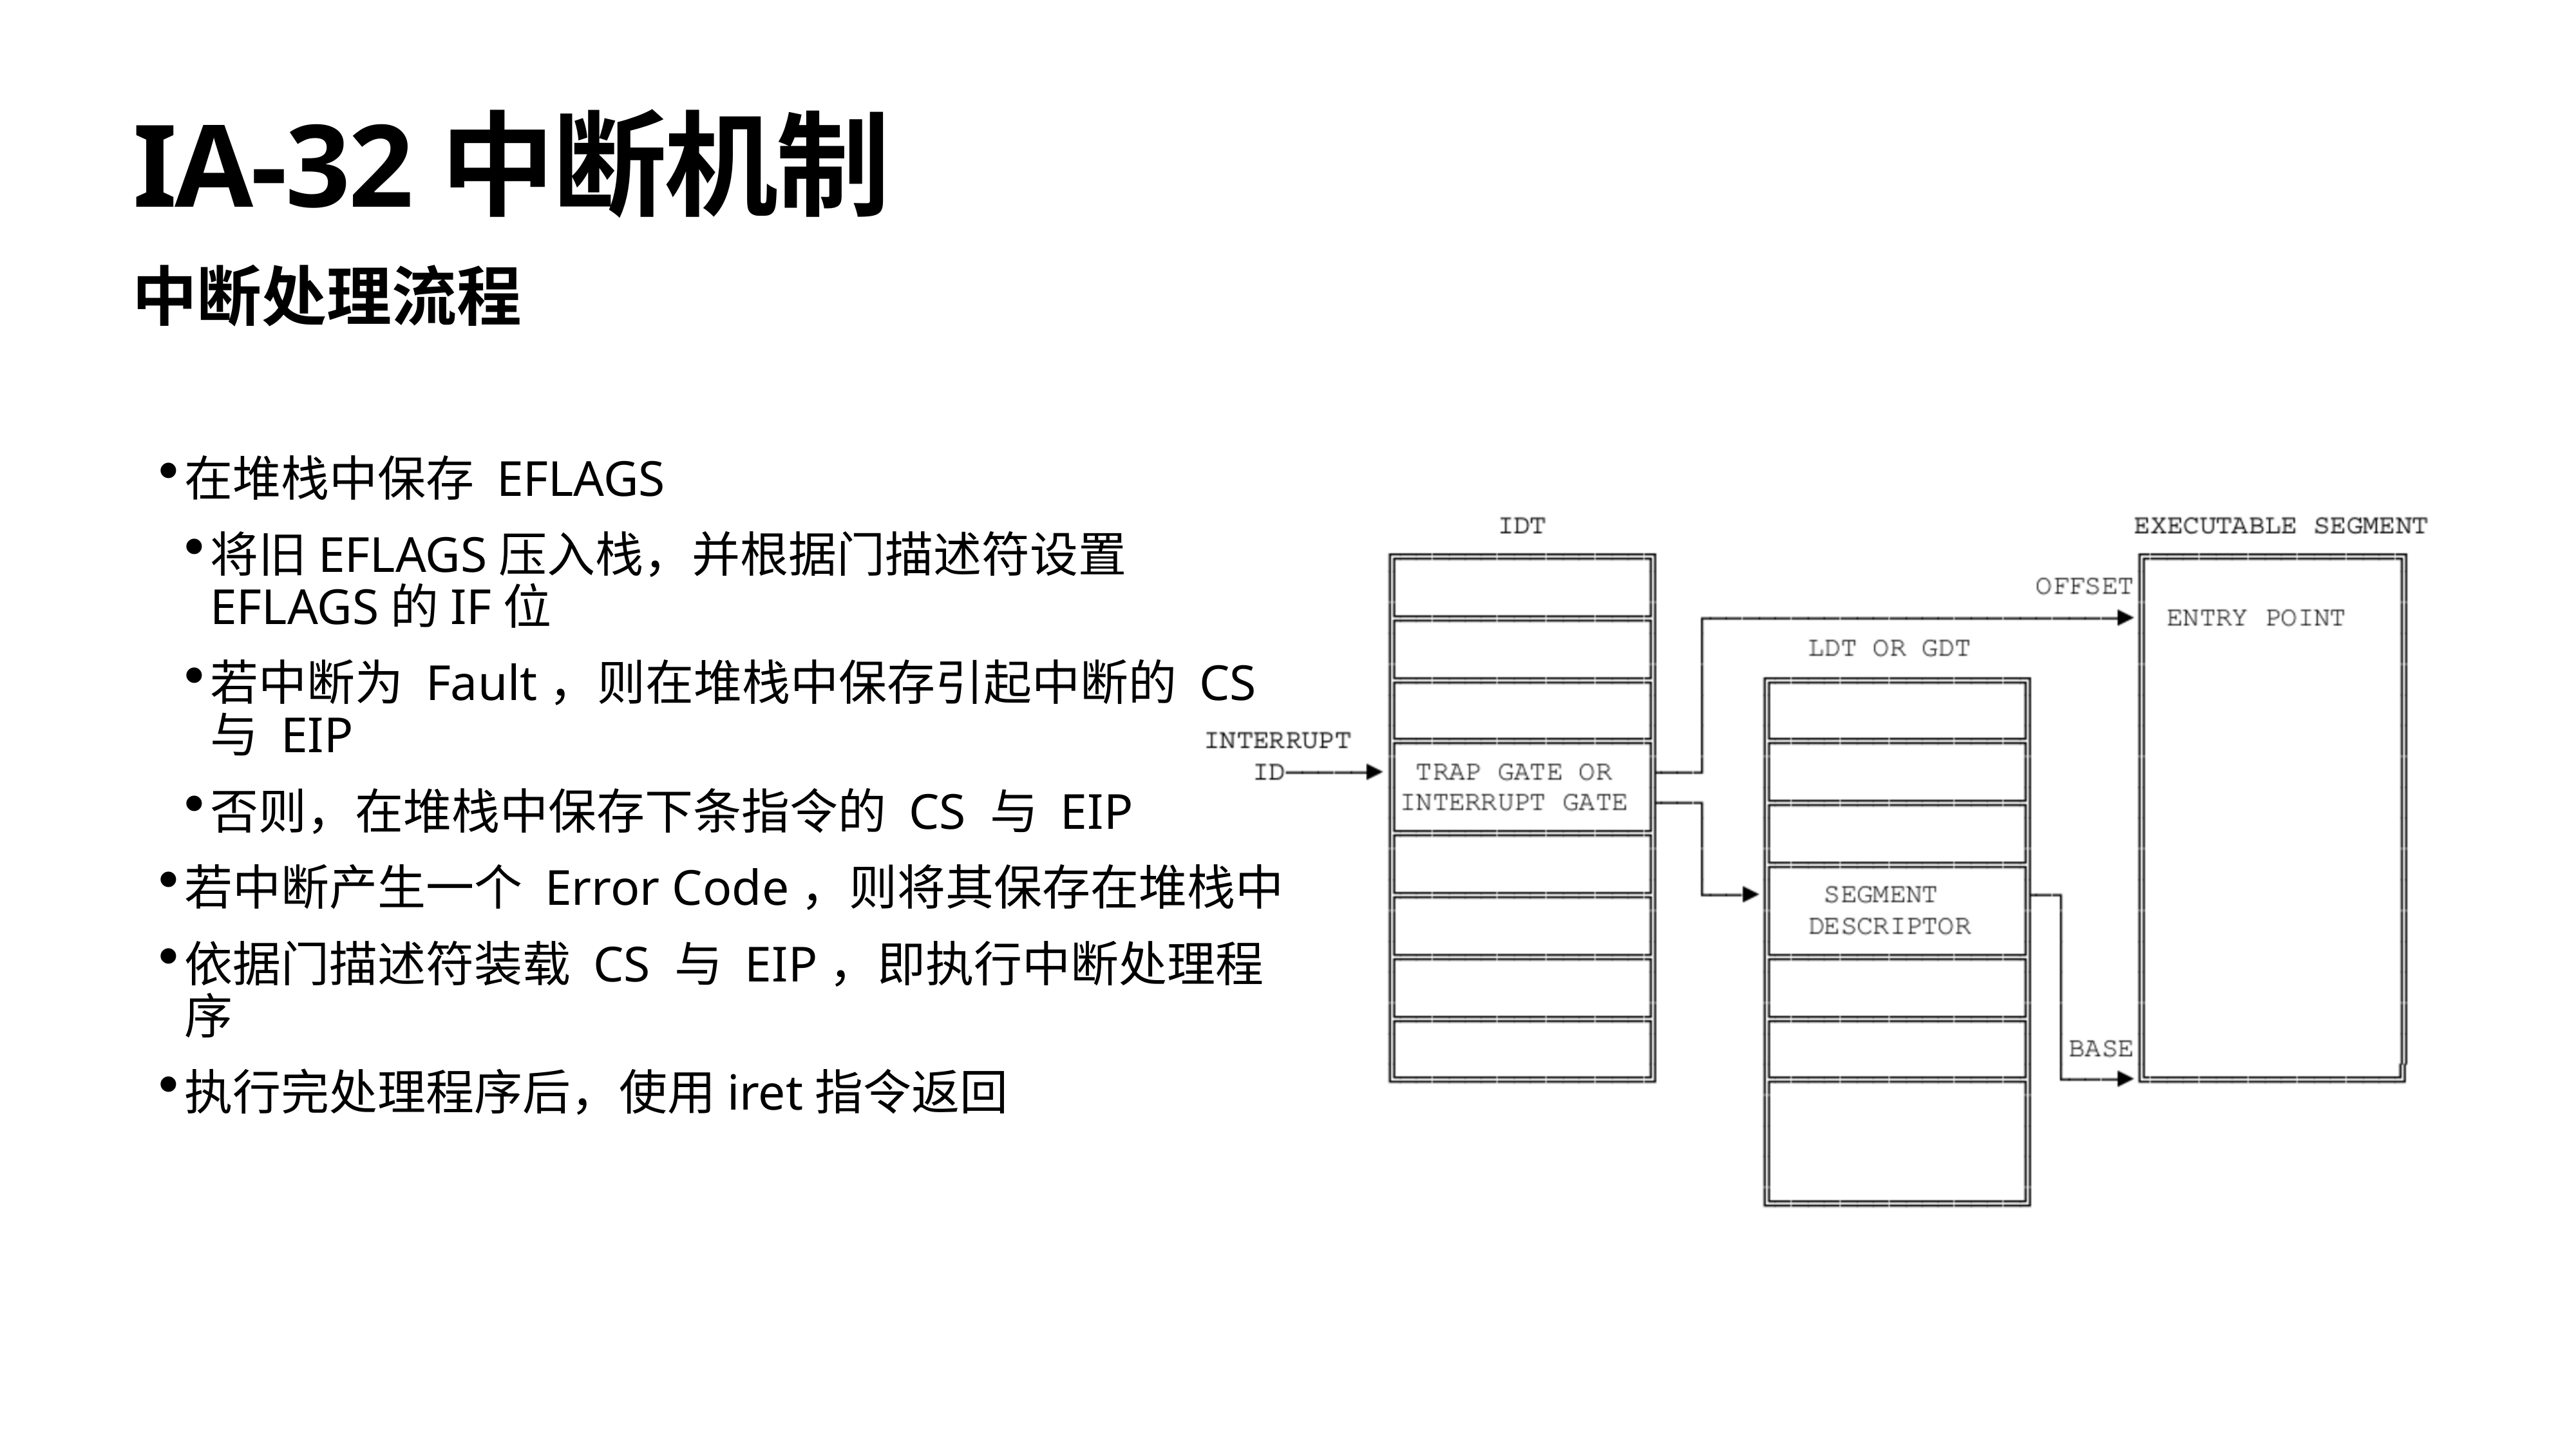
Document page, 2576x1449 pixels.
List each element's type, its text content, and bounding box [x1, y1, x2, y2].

title IA-32中断机制 [127, 113, 2449, 250]
list 中断处理流程 [127, 250, 2449, 350]
list 在堆栈中保存 EFLAGS 将旧EFLAGS压入栈，并根据门描述符设置EFLAGS的IF位 若中断为 Fault，则在堆栈中保存引起中断的 CS 与 EIP 否则，在堆栈中保存下条指令的 CS 与 EIP 若中断产生一个 Error Code，则将其保存在堆栈中 依据⻔描述符装载 CS 与 EIP，即执行中断处理程序 执行完处理程序后，使用iret指令返回 [127, 448, 1311, 1199]
picture [1185, 486, 2449, 1225]
